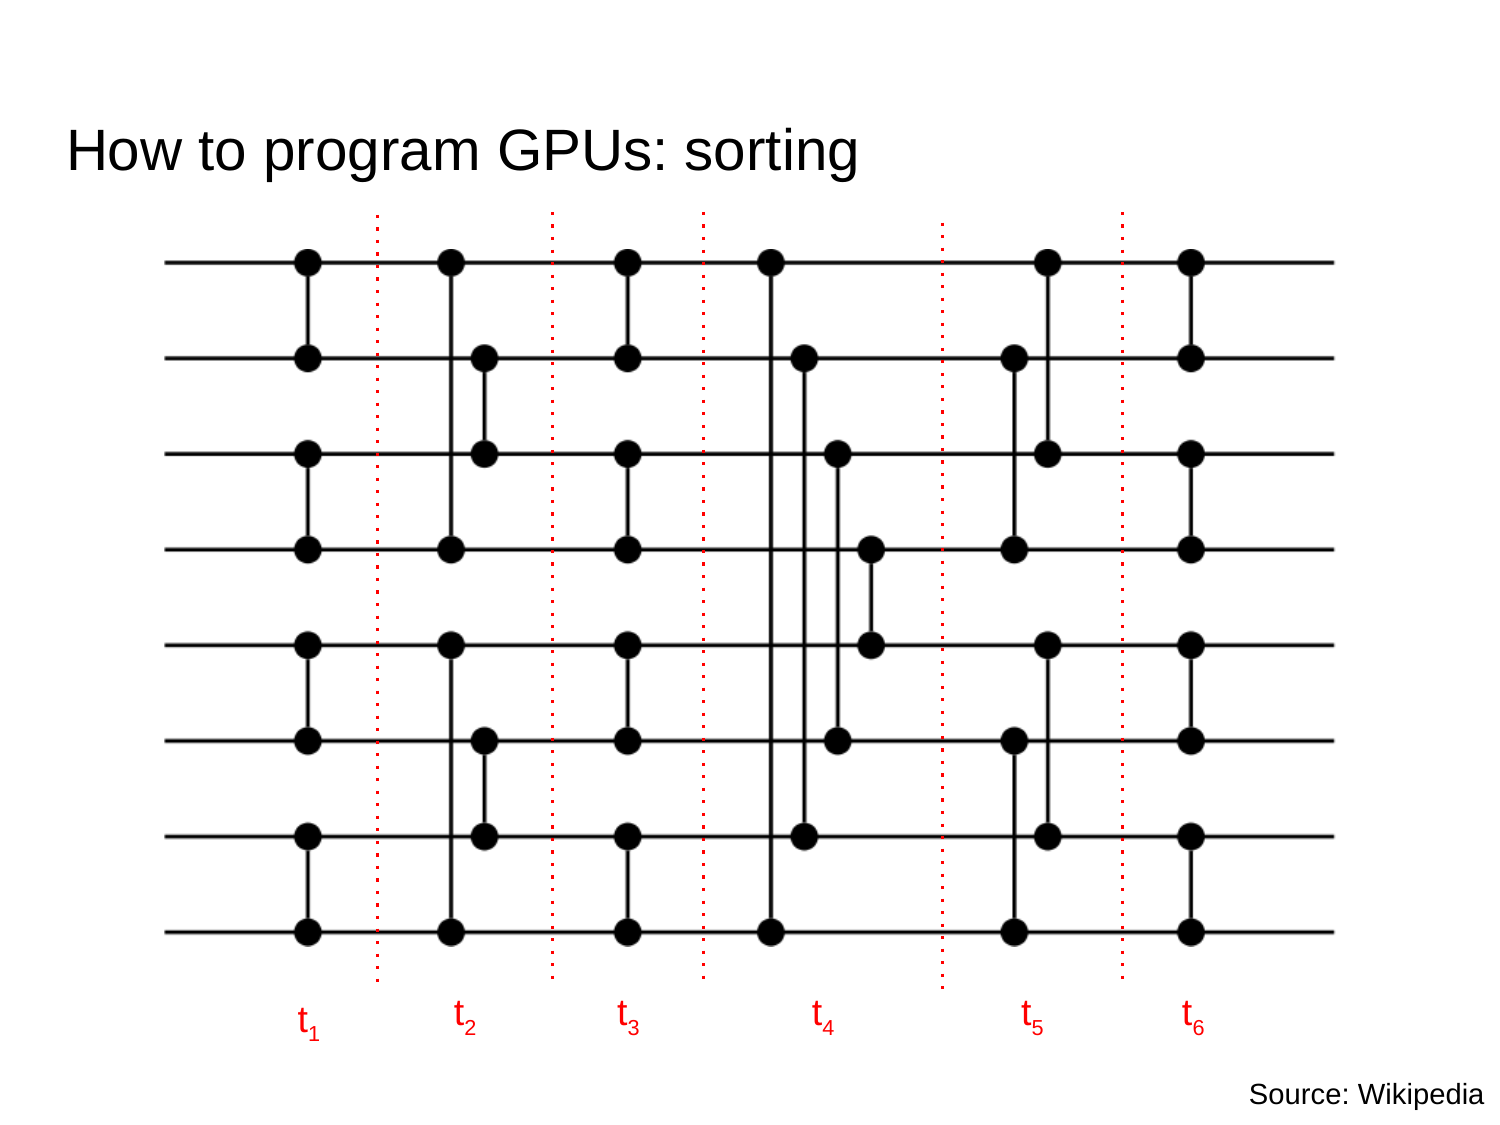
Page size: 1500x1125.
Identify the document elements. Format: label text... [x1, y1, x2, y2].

picture [705, 249, 942, 947]
text_box t4 [791, 973, 855, 1064]
title How to program GPUs: sorting [51, 97, 1449, 223]
text_box t5 [1000, 973, 1065, 1064]
picture [1123, 249, 1337, 947]
text_box t1 [277, 979, 341, 1070]
text_box t6 [1161, 973, 1225, 1064]
picture [943, 249, 1122, 947]
text_box Source: Wikipedia [1194, 1064, 1500, 1125]
picture [163, 249, 377, 947]
text_box t2 [433, 973, 497, 1064]
picture [378, 249, 552, 947]
picture [554, 249, 703, 947]
text_box t3 [596, 973, 660, 1064]
